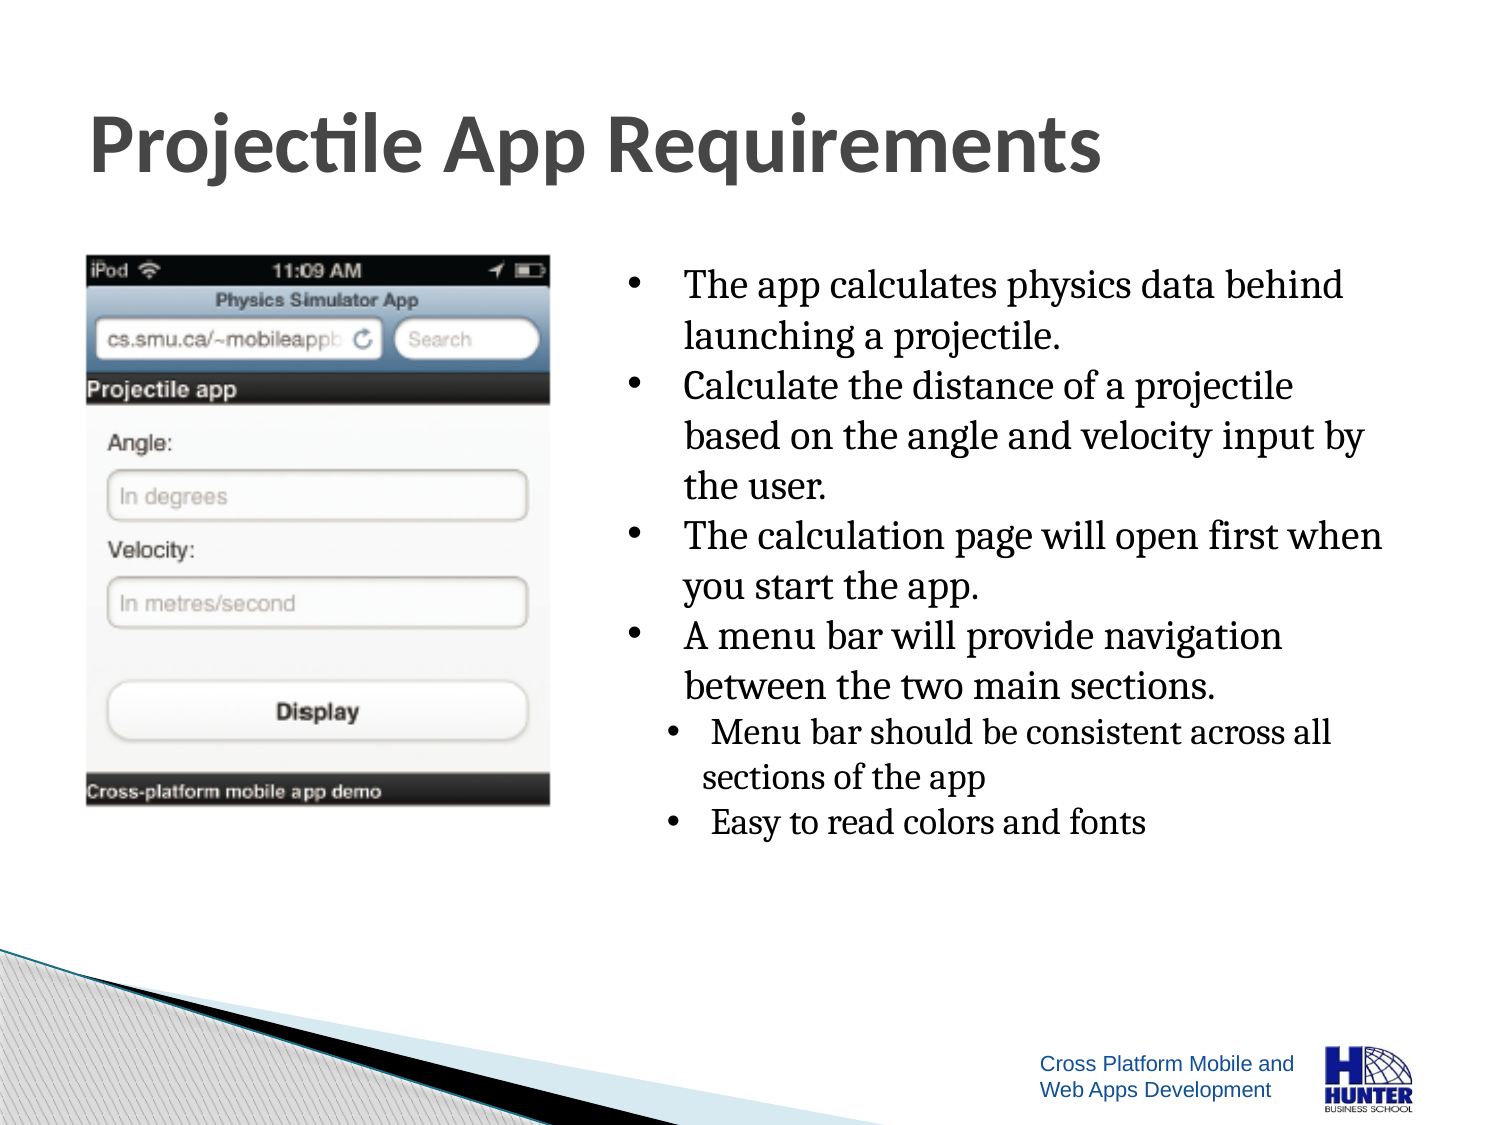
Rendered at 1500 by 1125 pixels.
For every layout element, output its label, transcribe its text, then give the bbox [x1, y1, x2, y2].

picture [62, 237, 567, 833]
text_box The app calculates physics data behind launching a projectile. Calculate the distance of a projectile based on the angle and velocity input by the user. The calculation page will open first when you start the app. A menu bar will provide navigation between the two main sections. Menu bar should be consistent across all sections of the app Easy to read colors and fonts [612, 249, 1400, 850]
picture [1325, 1046, 1413, 1113]
title Projectile App Requirements [75, 45, 1425, 233]
